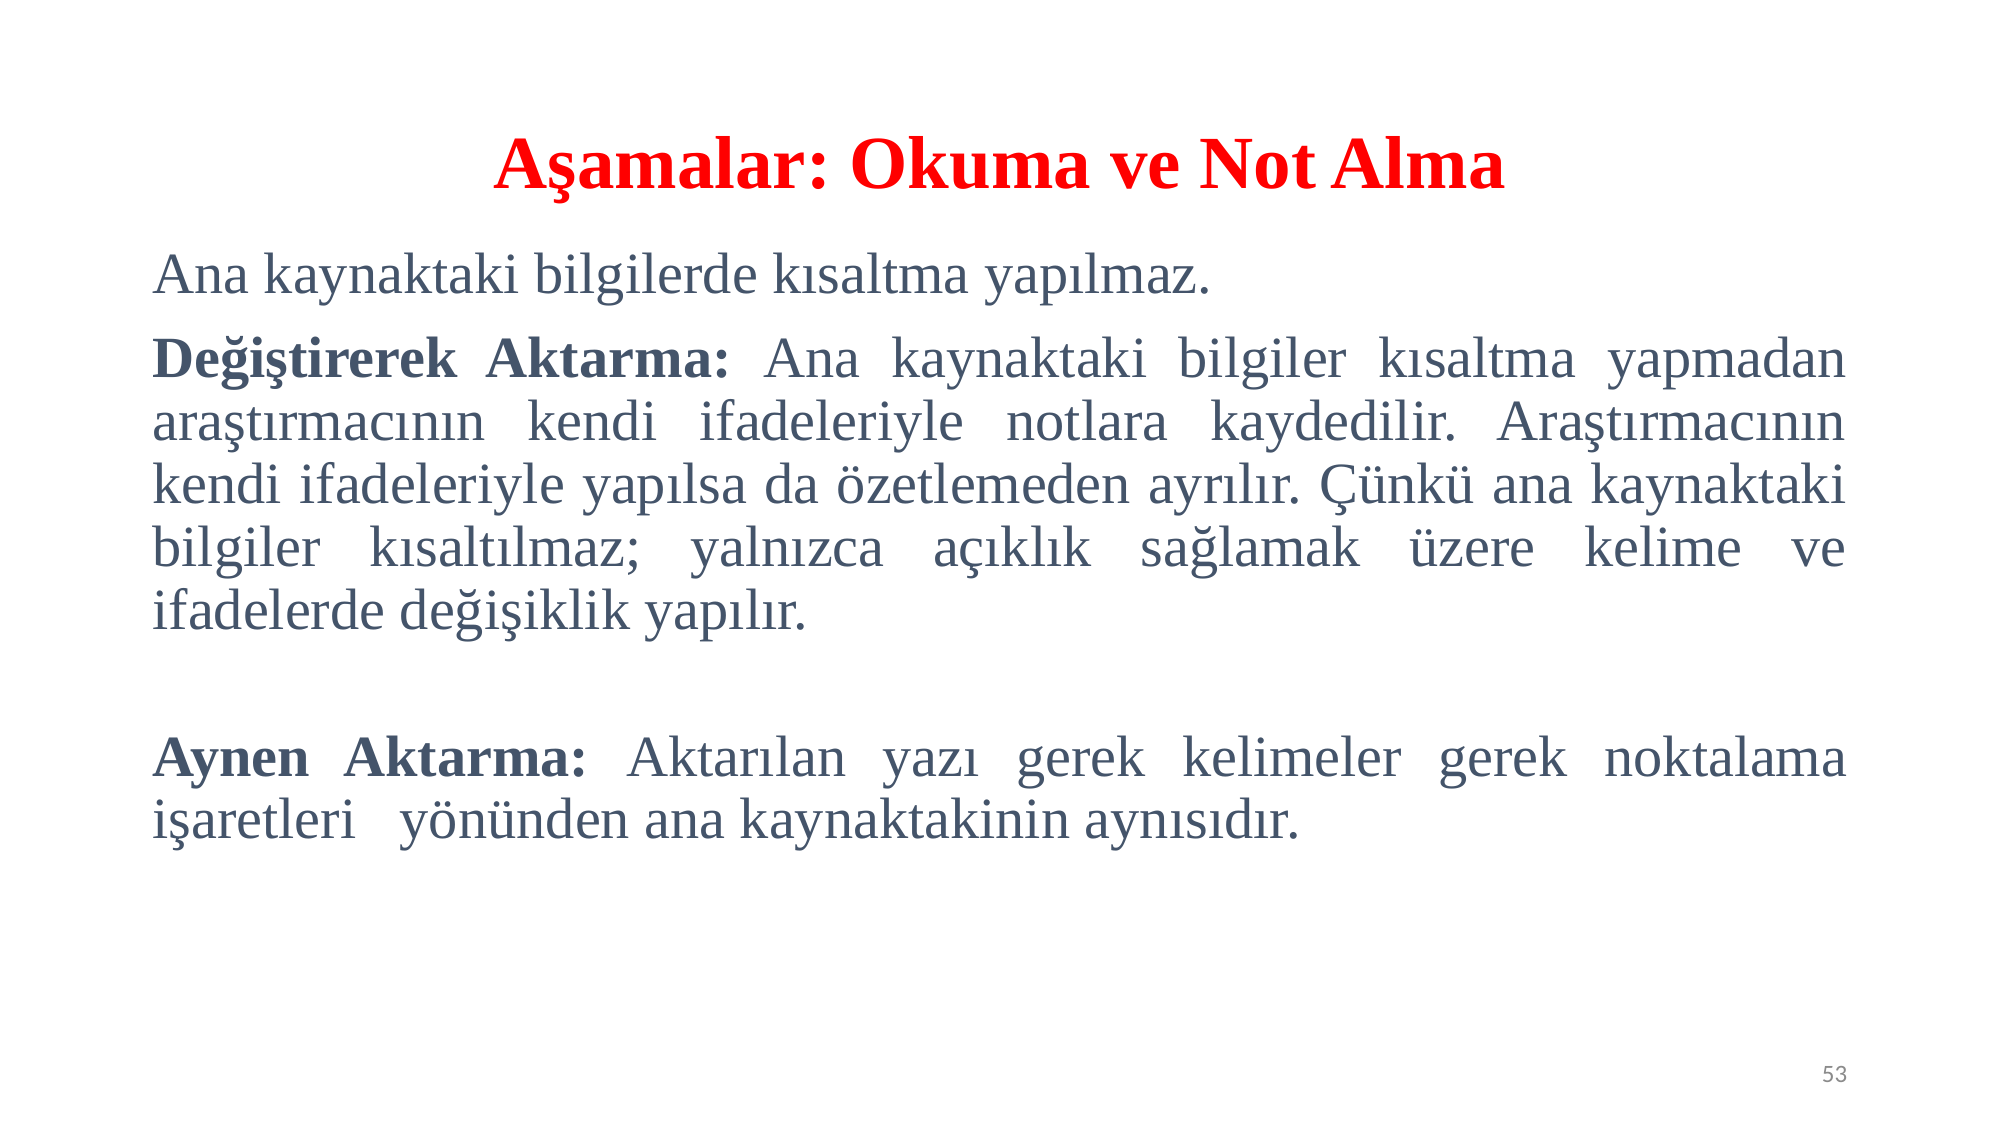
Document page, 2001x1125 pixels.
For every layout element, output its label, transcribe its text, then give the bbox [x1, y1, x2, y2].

title Aşamalar: Okuma ve Not Alma [137, 59, 1863, 278]
slide_number 53 [1412, 1042, 1863, 1103]
list Ana kaynaktaki bilgilerde kısaltma yapılmaz. Değiştirerek Aktarma: Ana kaynaktaki bilgiler kısaltma yapmadan araştırmacının kendi ifadeleriyle notlara kaydedilir. Araştırmacının kendi ifadeleriyle yapılsa da özetlemeden ayrılır. Çünkü ana kaynaktaki bilgiler kısaltılmaz; yalnızca açıklık sağlamak üzere kelime ve ifadelerde değişiklik yapılır. Aynen Aktarma: Aktarılan yazı gerek kelimeler gerek noktalama işaretleri yönünden ana kaynaktakinin aynısıdır. [137, 278, 1863, 950]
